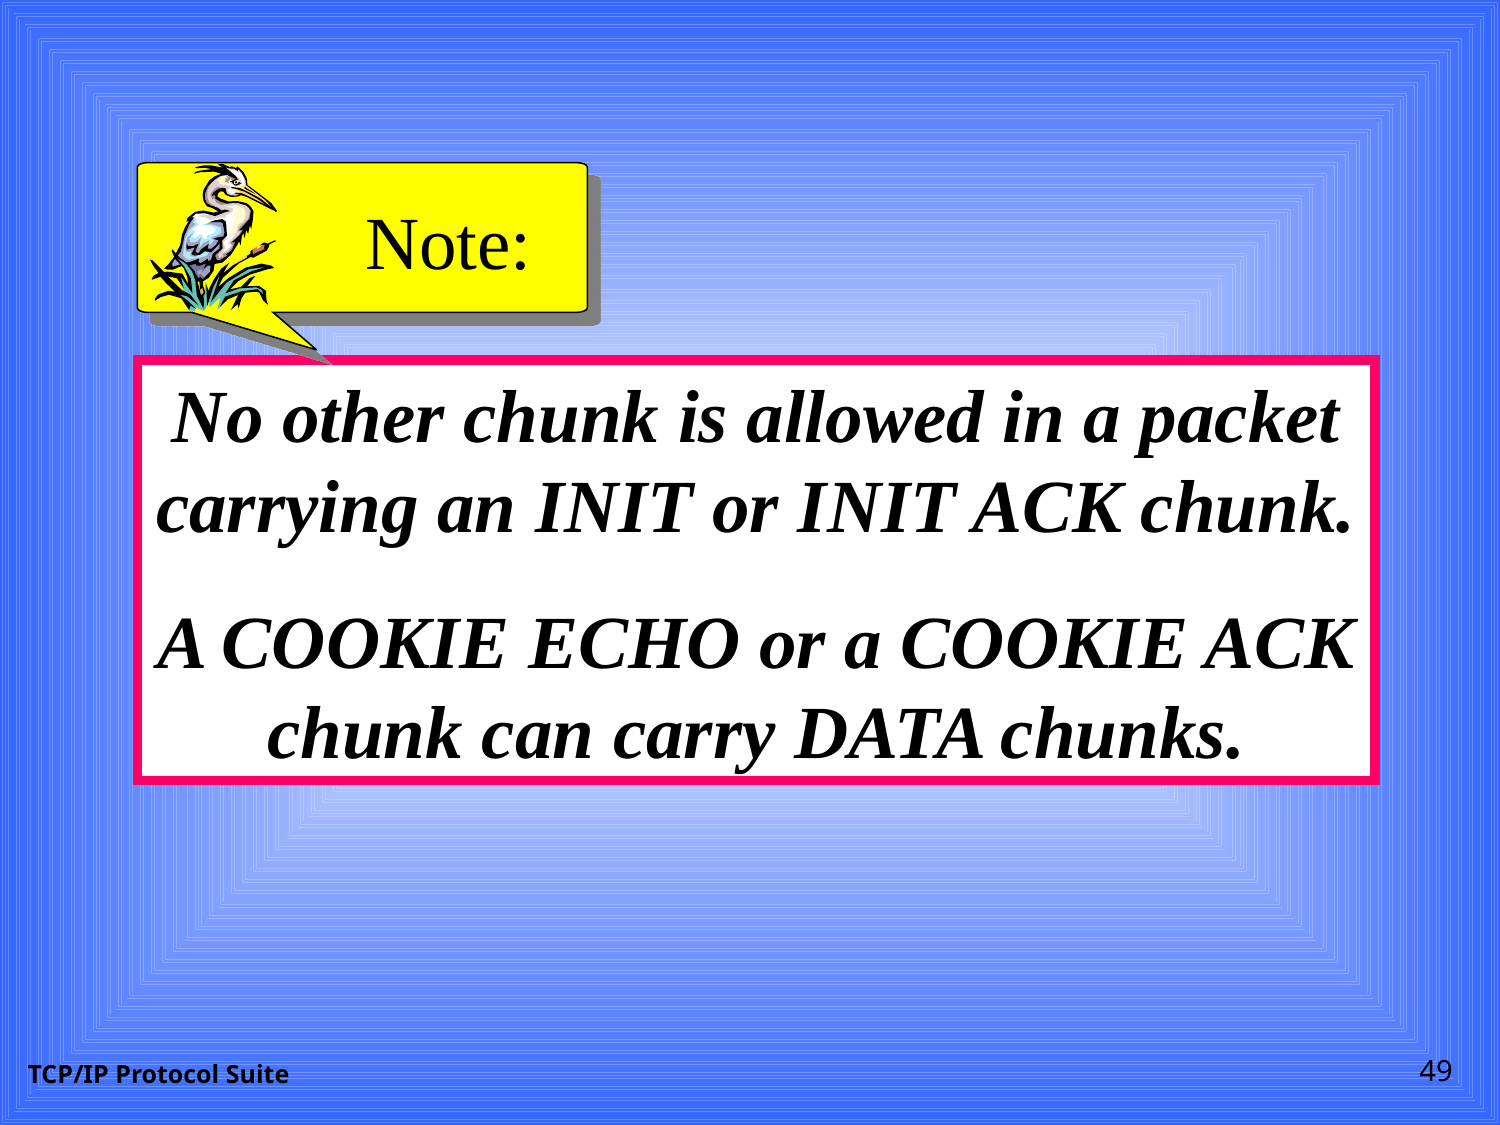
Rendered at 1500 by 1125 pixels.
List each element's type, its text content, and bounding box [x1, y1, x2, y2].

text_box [209, 356, 242, 360]
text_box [1258, 356, 1291, 360]
slide_number 39 [1357, 356, 1374, 360]
slide_number 39 [133, 356, 143, 784]
text_box [256, 356, 286, 360]
slide_number 49 [1155, 1024, 1468, 1100]
text_box [193, 313, 317, 350]
text_box [137, 162, 149, 313]
slide_number 47 [176, 356, 204, 360]
text_box [1181, 356, 1208, 360]
picture [149, 162, 279, 313]
text_box The topics discussed in this section include: [333, 356, 1167, 360]
text_box No other chunk is allowed in a packet carrying an INIT or INIT ACK chunk. A COOKIE ECHO or a COOKIE ACK chunk can carry DATA chunks. [137, 360, 1375, 781]
text_box [1214, 356, 1244, 360]
text_box [292, 354, 316, 360]
text_box [279, 162, 588, 313]
slide_number 47 [1296, 356, 1324, 360]
text_box Note: [350, 187, 547, 293]
footer TCP/IP Protocol Suite [12, 1025, 488, 1100]
